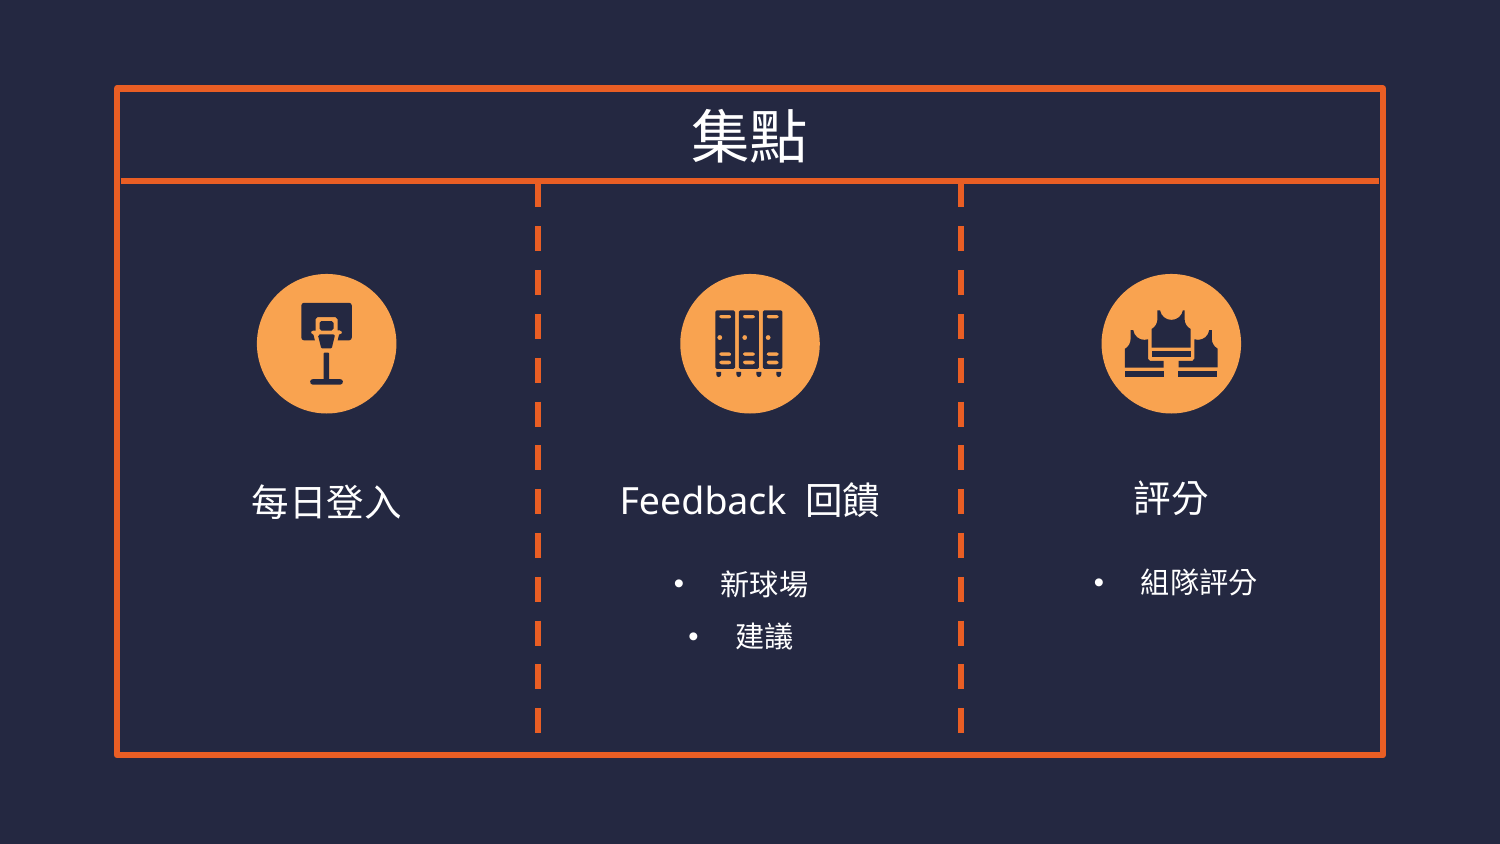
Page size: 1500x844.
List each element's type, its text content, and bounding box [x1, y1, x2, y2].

subtitle 評分 [995, 456, 1347, 539]
subtitle 每日登入 [150, 459, 503, 542]
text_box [1124, 310, 1218, 378]
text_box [715, 310, 783, 378]
title 集點 [116, 88, 1383, 183]
subtitle 組隊評分 [995, 492, 1357, 672]
text_box [680, 273, 820, 414]
text_box [256, 273, 397, 414]
subtitle Feedback 回饋 [574, 458, 926, 541]
subtitle 新球場 建議 [565, 512, 917, 691]
text_box [1101, 273, 1242, 414]
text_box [301, 302, 353, 385]
